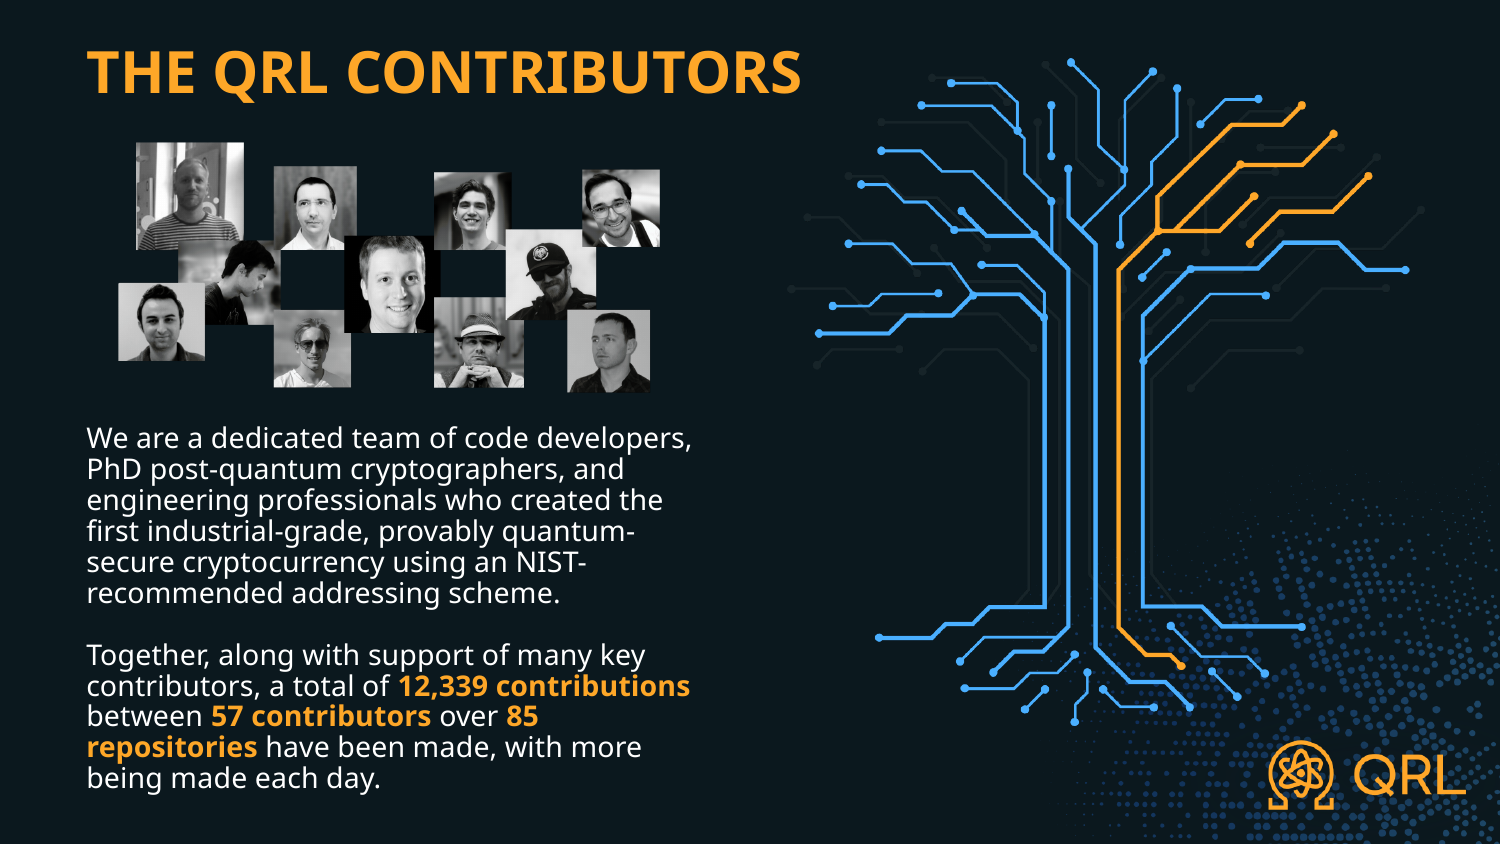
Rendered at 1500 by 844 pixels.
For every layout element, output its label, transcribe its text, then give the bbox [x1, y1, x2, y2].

picture [0, 0, 1500, 844]
subtitle We are a dedicated team of code developers, PhD post-quantum cryptographers, and engineering professionals who created the first industrial-grade, provably quantum-secure cryptocurrency using an NIST-recommended addressing scheme. Together, along with support of many key contributors, a total of 12,339 contributions between 57 contributors over 85 repositories have been made, with more being made each day. [75, 418, 713, 805]
title THE QRL CONTRIBUTORS [75, 0, 1330, 152]
